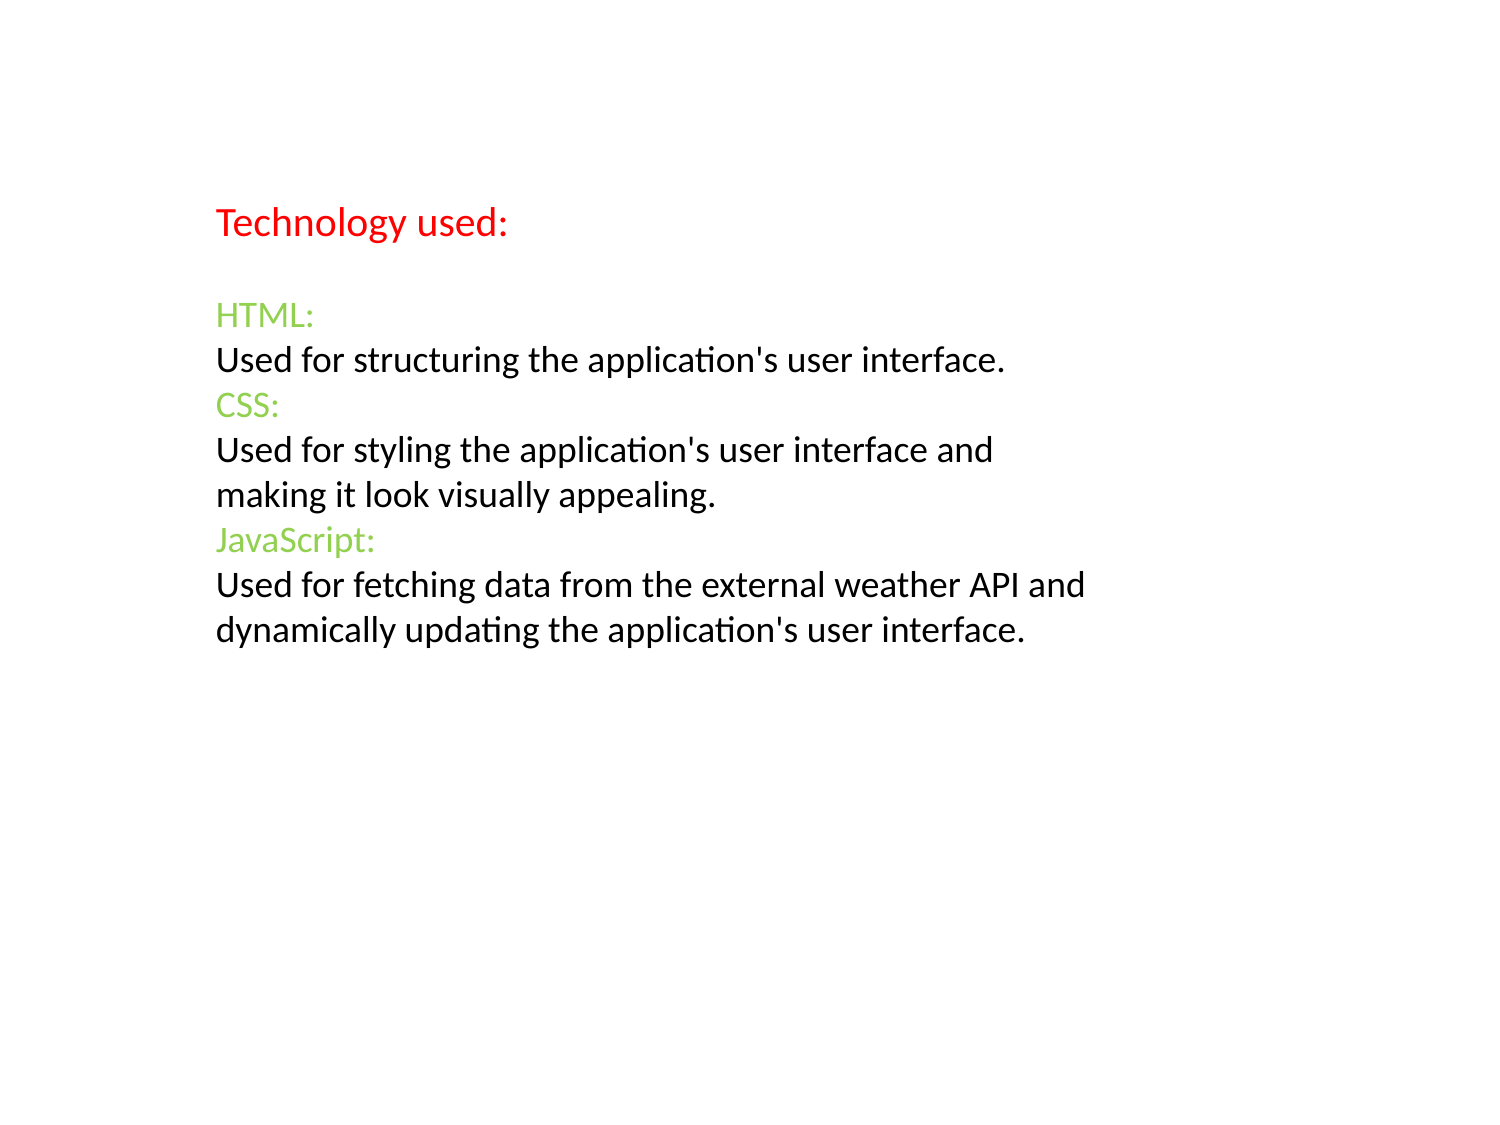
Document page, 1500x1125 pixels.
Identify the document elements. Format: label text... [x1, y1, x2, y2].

text_box Technology used: HTML: Used for structuring the application's user interface. CSS: Used for styling the application's user interface and making it look visually appealing. JavaScript: Used for fetching data from the external weather API and dynamically updating the application's user interface. [201, 187, 1127, 658]
